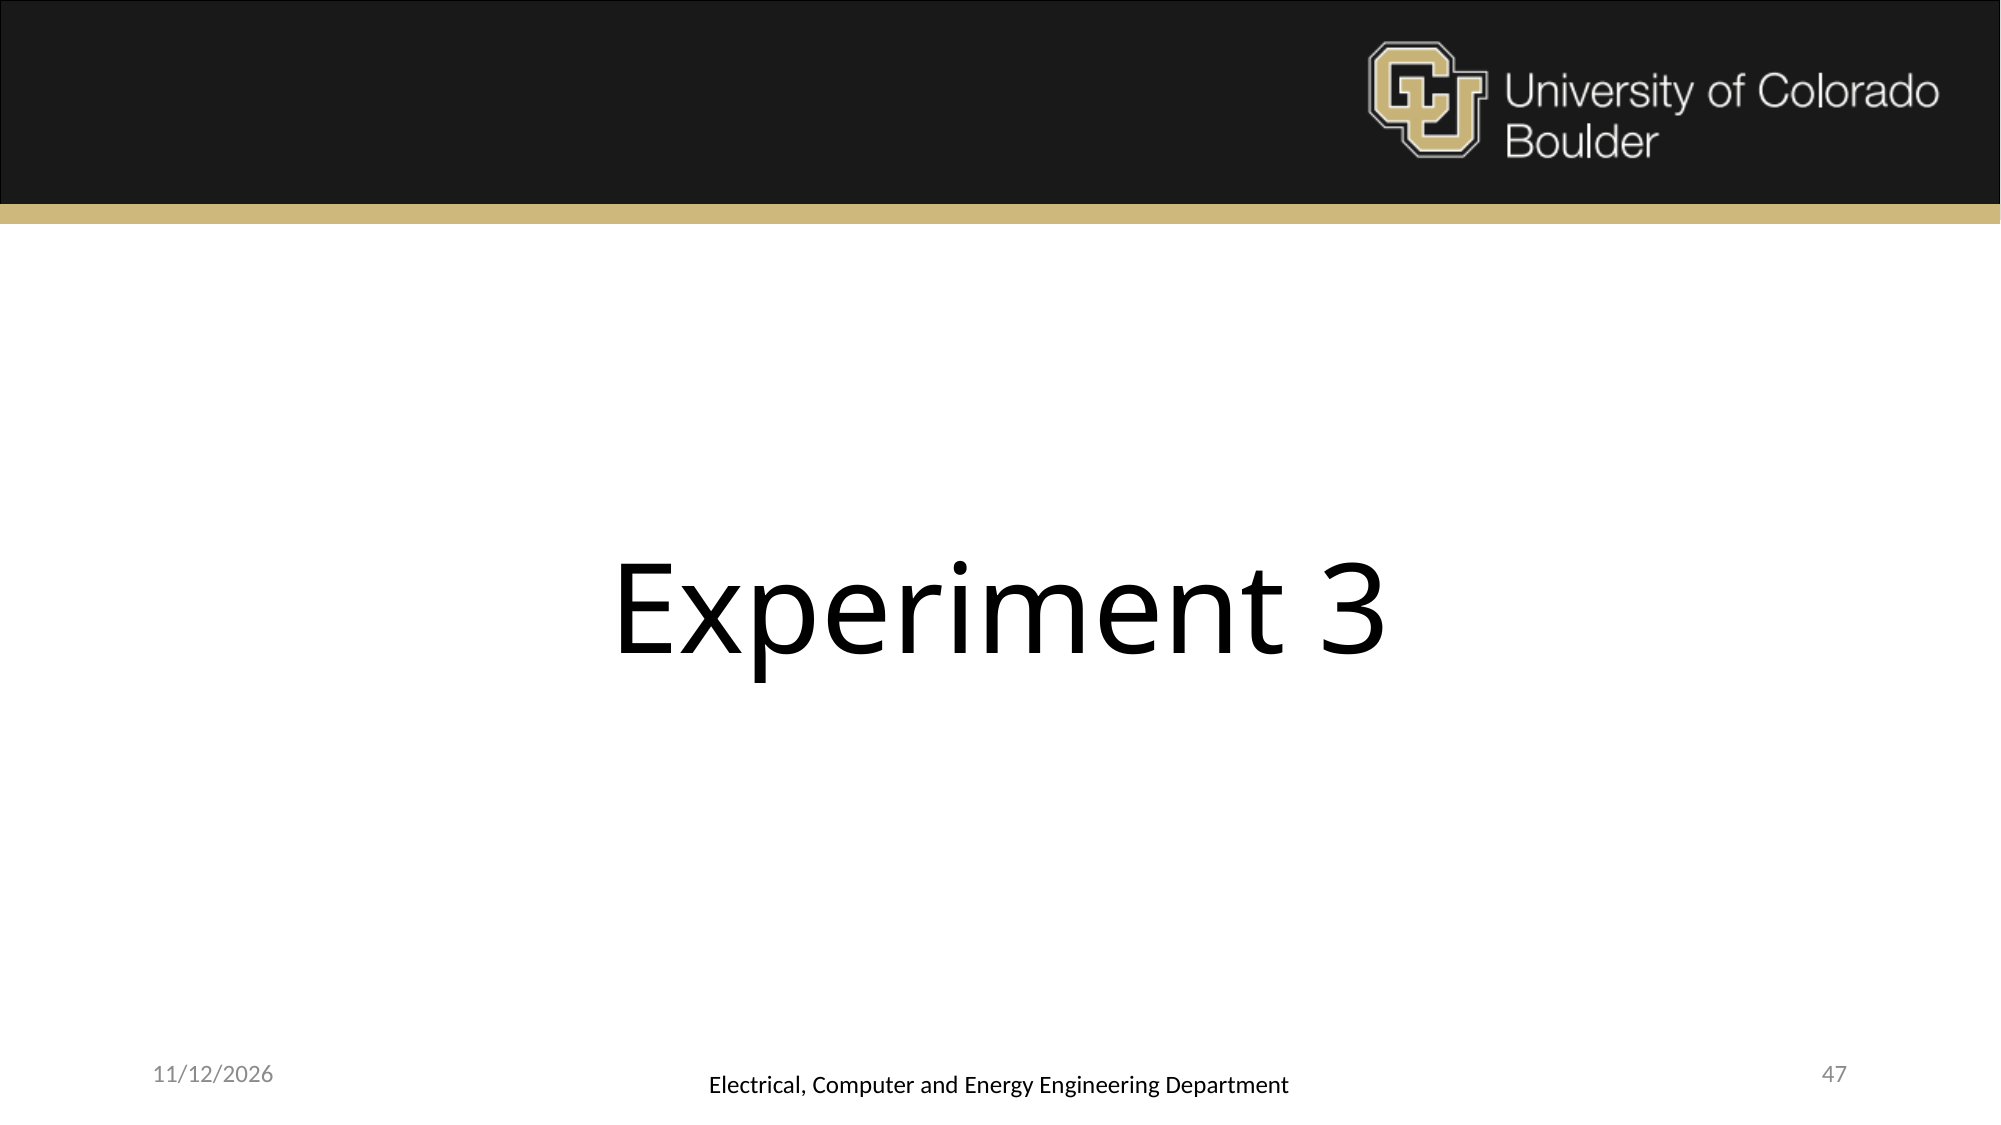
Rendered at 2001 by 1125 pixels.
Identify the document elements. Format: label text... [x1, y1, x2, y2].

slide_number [137, 1042, 588, 1103]
slide_number 47 [1412, 1042, 1863, 1103]
picture [1337, 29, 1957, 185]
footer Electrical, Computer and Energy Engineering Department [662, 1042, 1338, 1125]
title Experiment 3 [249, 449, 1750, 689]
